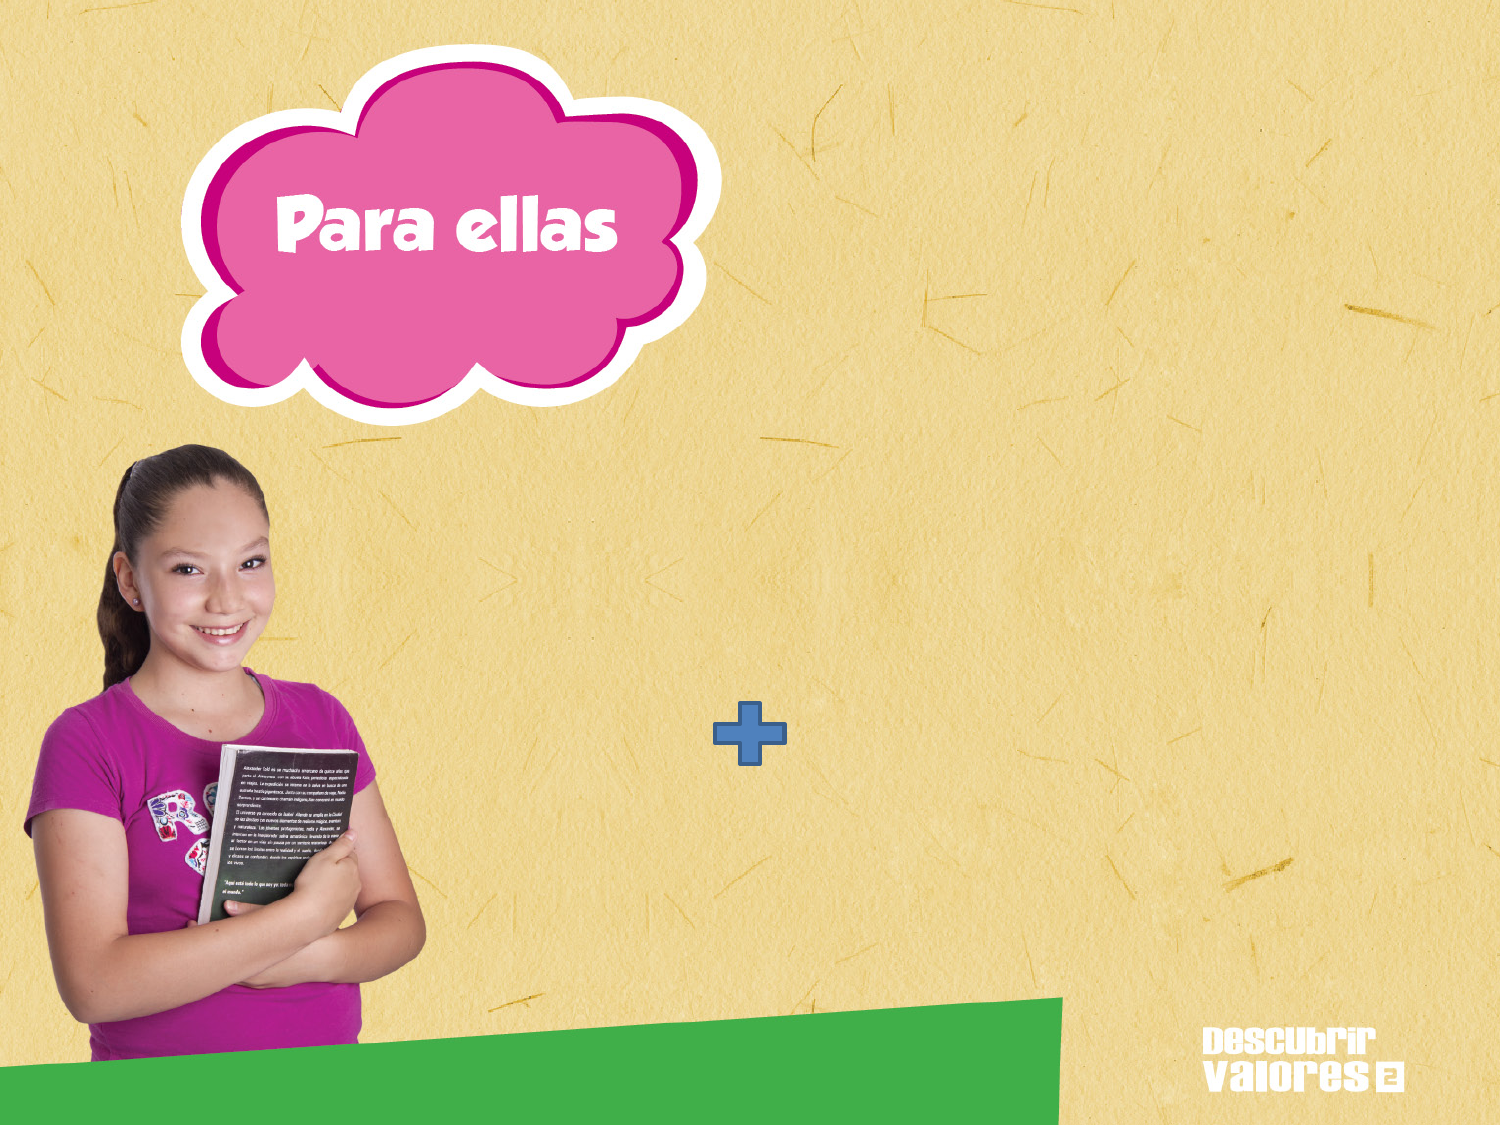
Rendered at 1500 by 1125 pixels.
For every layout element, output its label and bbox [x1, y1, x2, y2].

text_box [487, 428, 1388, 951]
picture [0, 0, 1500, 1125]
